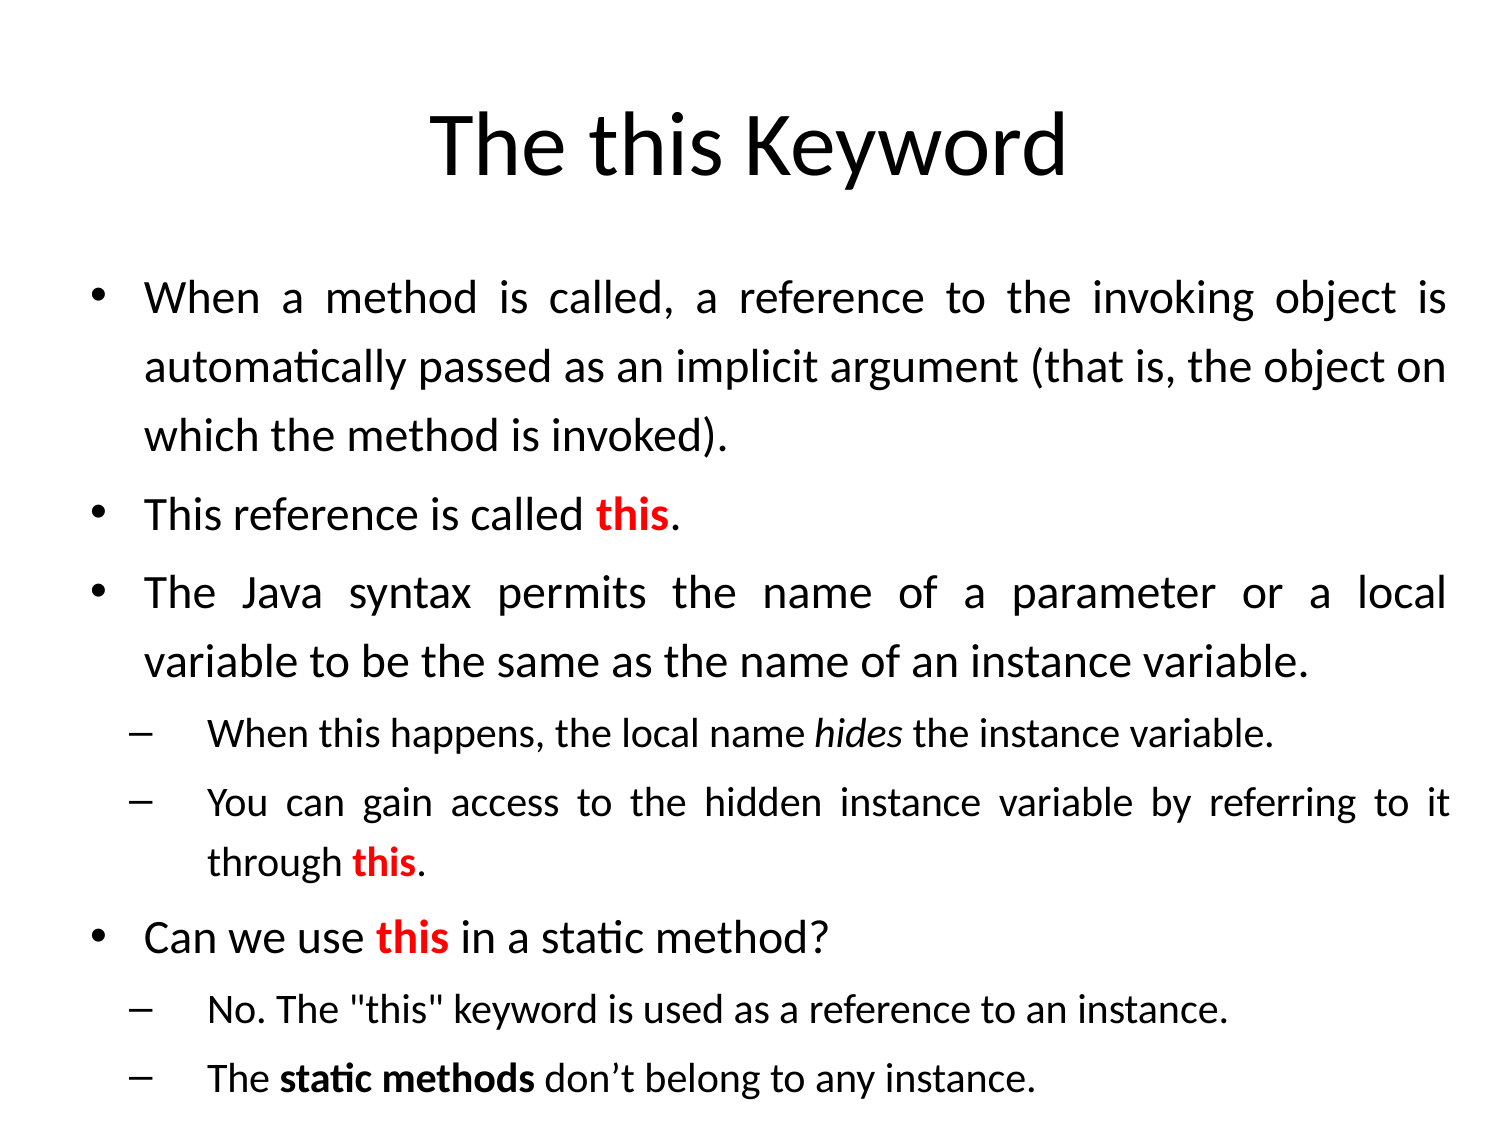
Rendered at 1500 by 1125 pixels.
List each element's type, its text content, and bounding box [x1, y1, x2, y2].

title The this Keyword [75, 45, 1425, 233]
list When a method is called, a reference to the invoking object is automatically passed as an implicit argument (that is, the object on which the method is invoked). This reference is called this. The Java syntax permits the name of a parameter or a local variable to be the same as the name of an instance variable. When this happens, the local name hides the instance variable. You can gain access to the hidden instance variable by referring to it through this. Can we use this in a static method? No. The "this" keyword is used as a reference to an instance. The static methods don’t belong to any instance. [75, 246, 1465, 1109]
